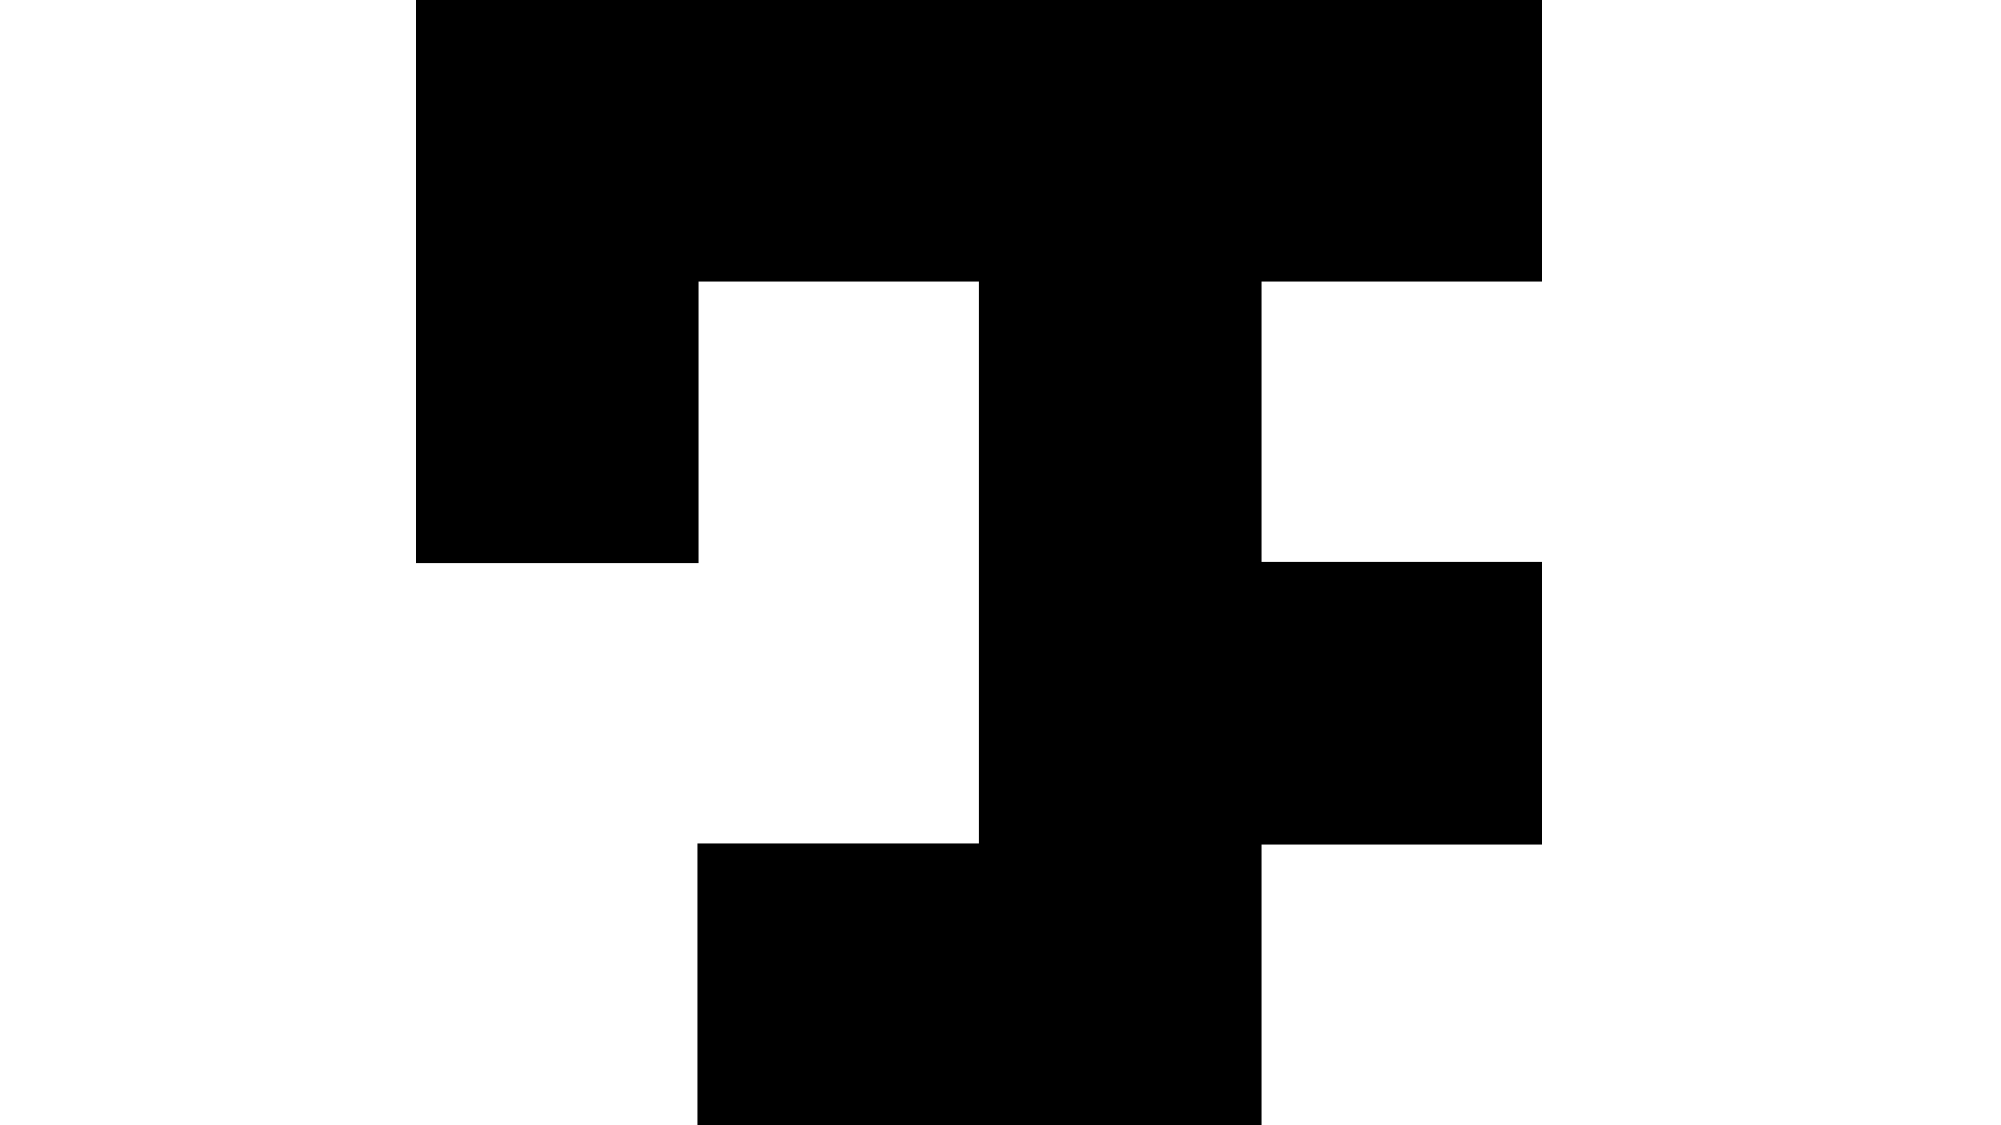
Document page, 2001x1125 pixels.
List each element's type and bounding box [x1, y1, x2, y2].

picture [416, 0, 1542, 1125]
